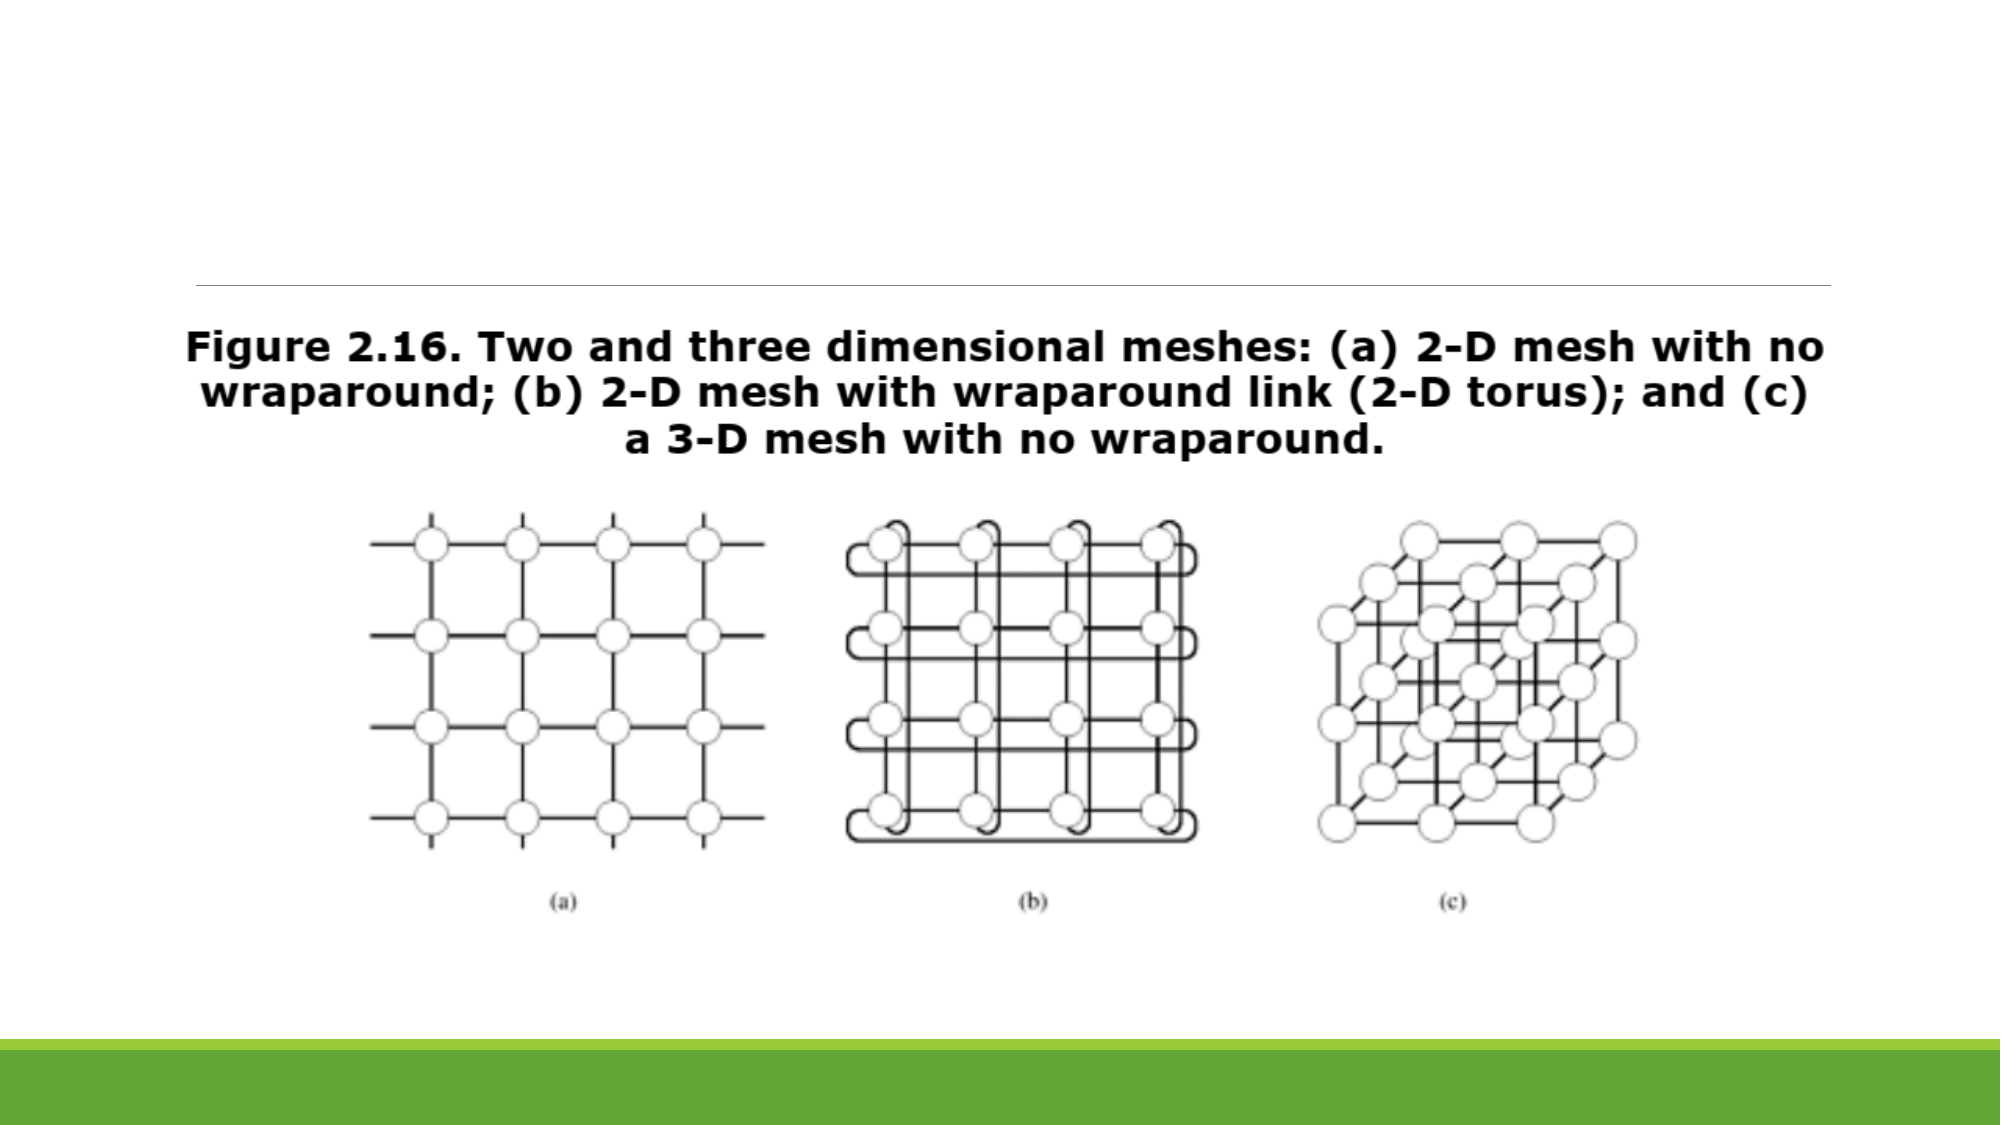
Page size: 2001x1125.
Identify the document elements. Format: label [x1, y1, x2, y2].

picture [174, 323, 1831, 942]
